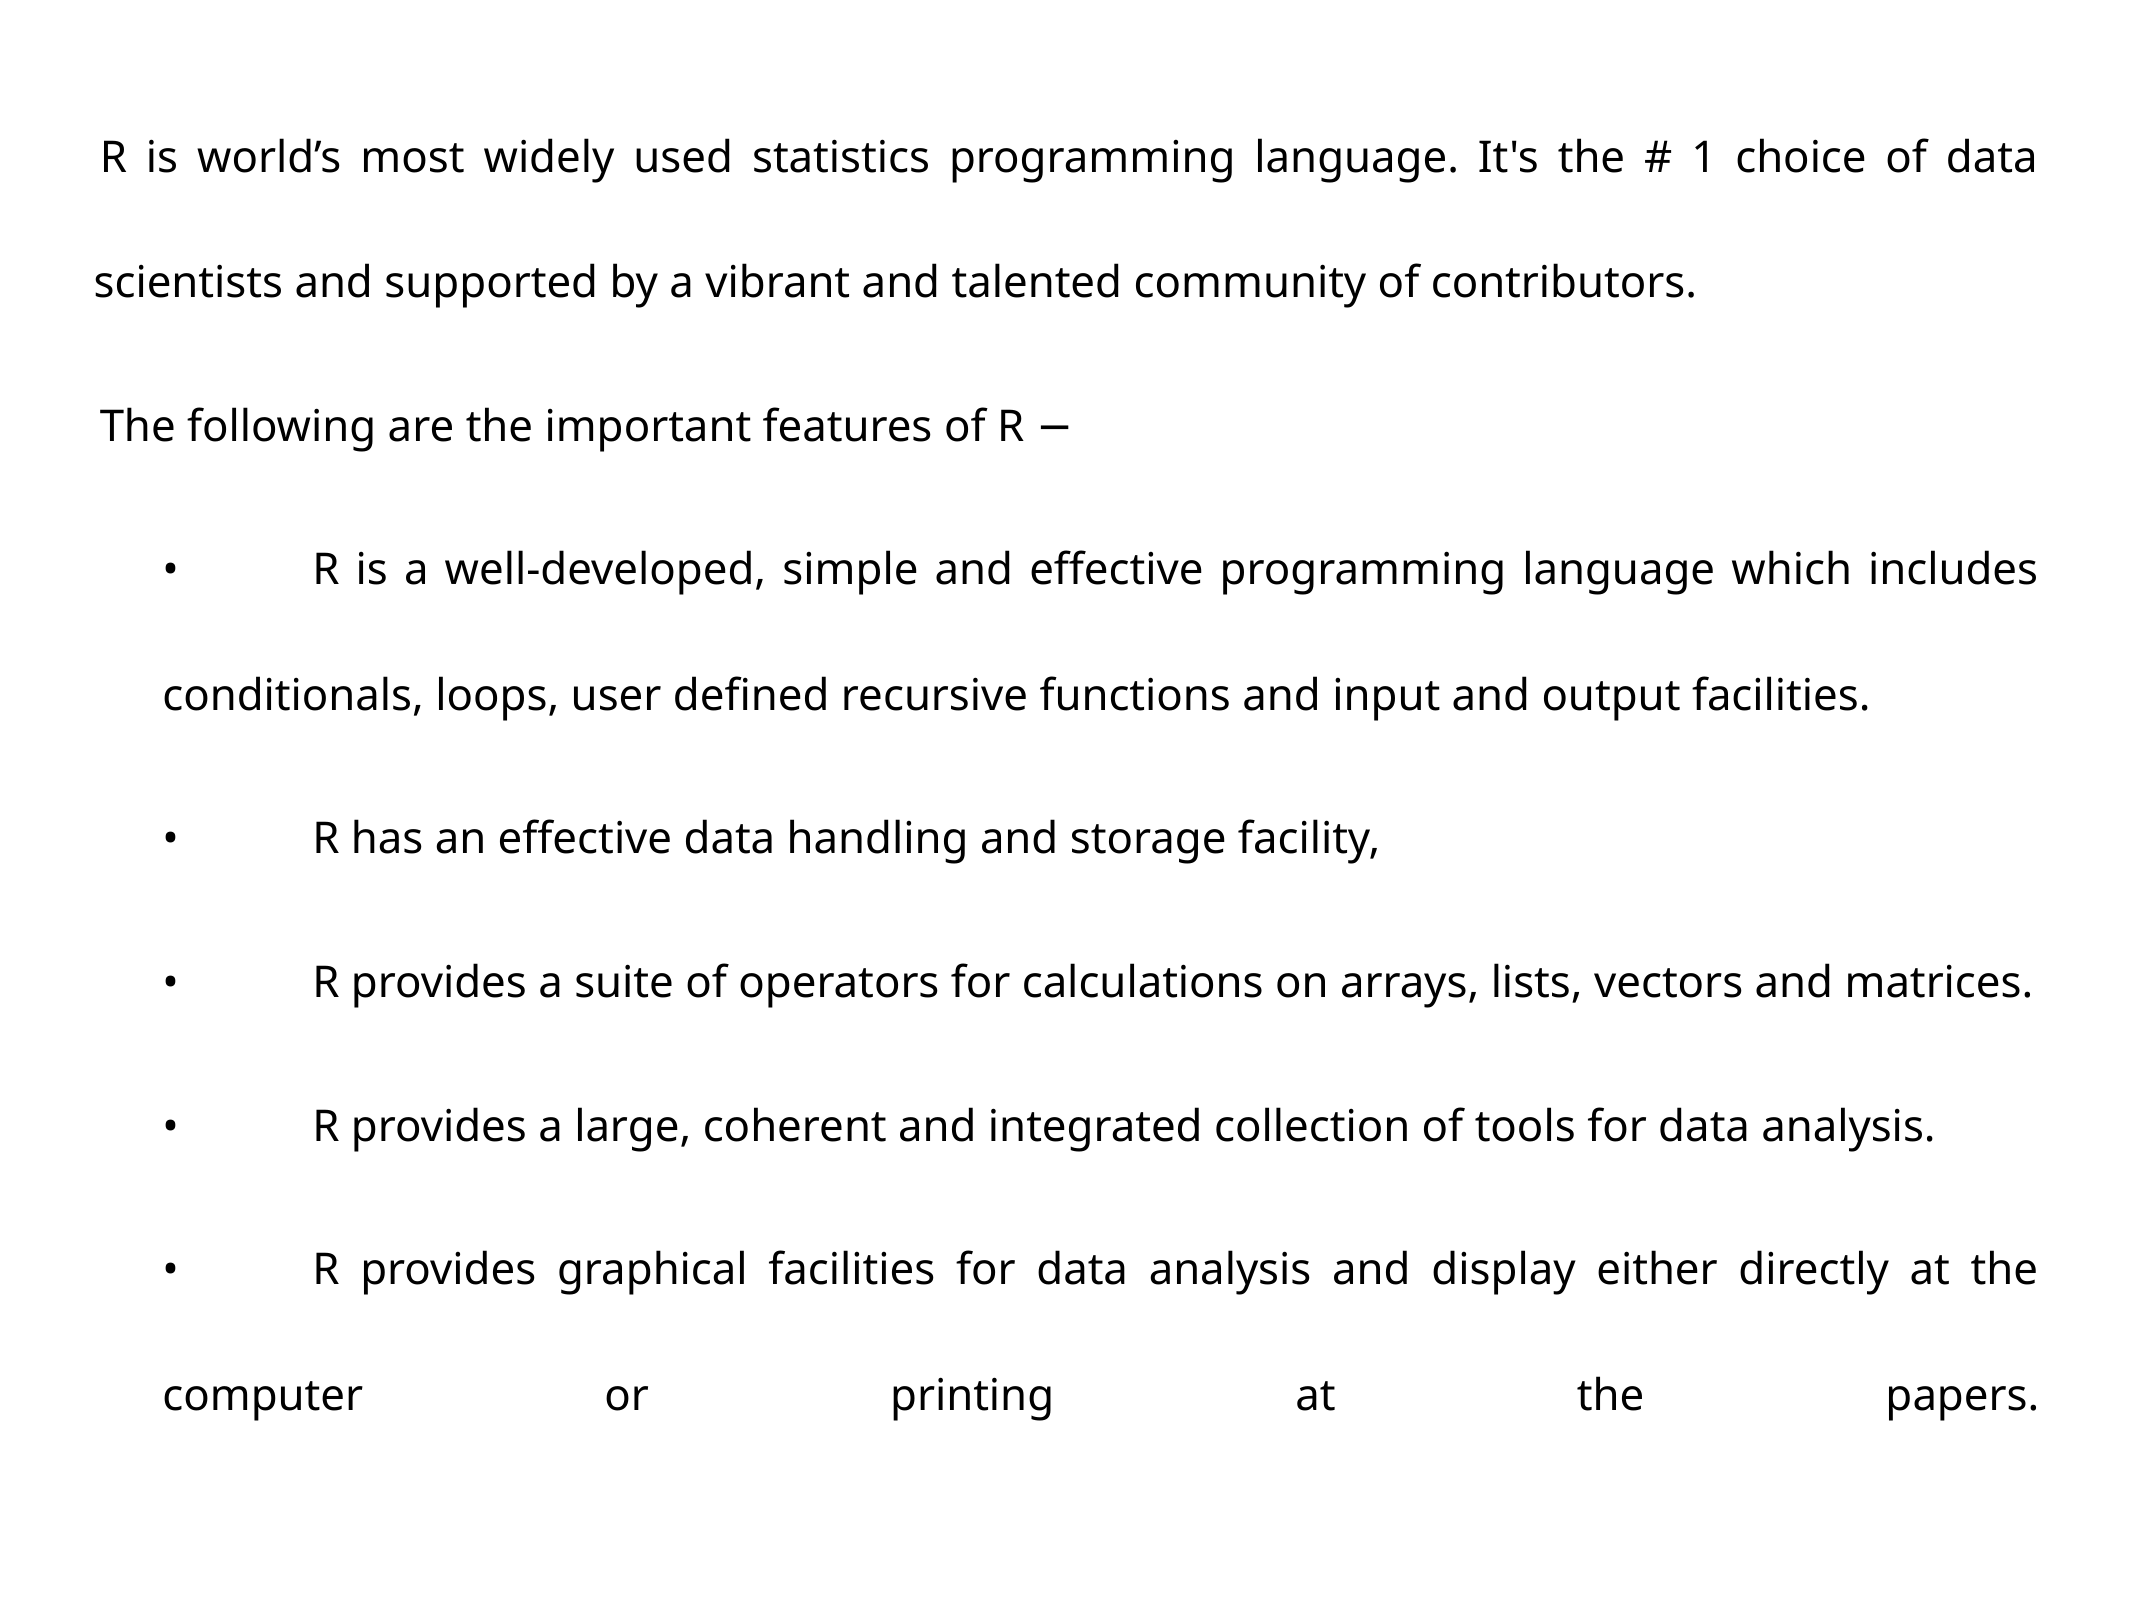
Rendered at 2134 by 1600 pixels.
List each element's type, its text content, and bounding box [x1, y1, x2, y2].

text_box R is world’s most widely used statistics programming language. It's the # 1 choice of data scientists and supported by a vibrant and talented community of contributors. The following are the important features of R − • R is a well-developed, simple and effective programming language which includes conditionals, loops, user defined recursive functions and input and output facilities. • R has an effective data handling and storage facility, • R provides a suite of operators for calculations on arrays, lists, vectors and matrices. • R provides a large, coherent and integrated collection of tools for data analysis. • R provides graphical facilities for data analysis and display either directly at the computer or printing at the papers. [85, 47, 2048, 1553]
